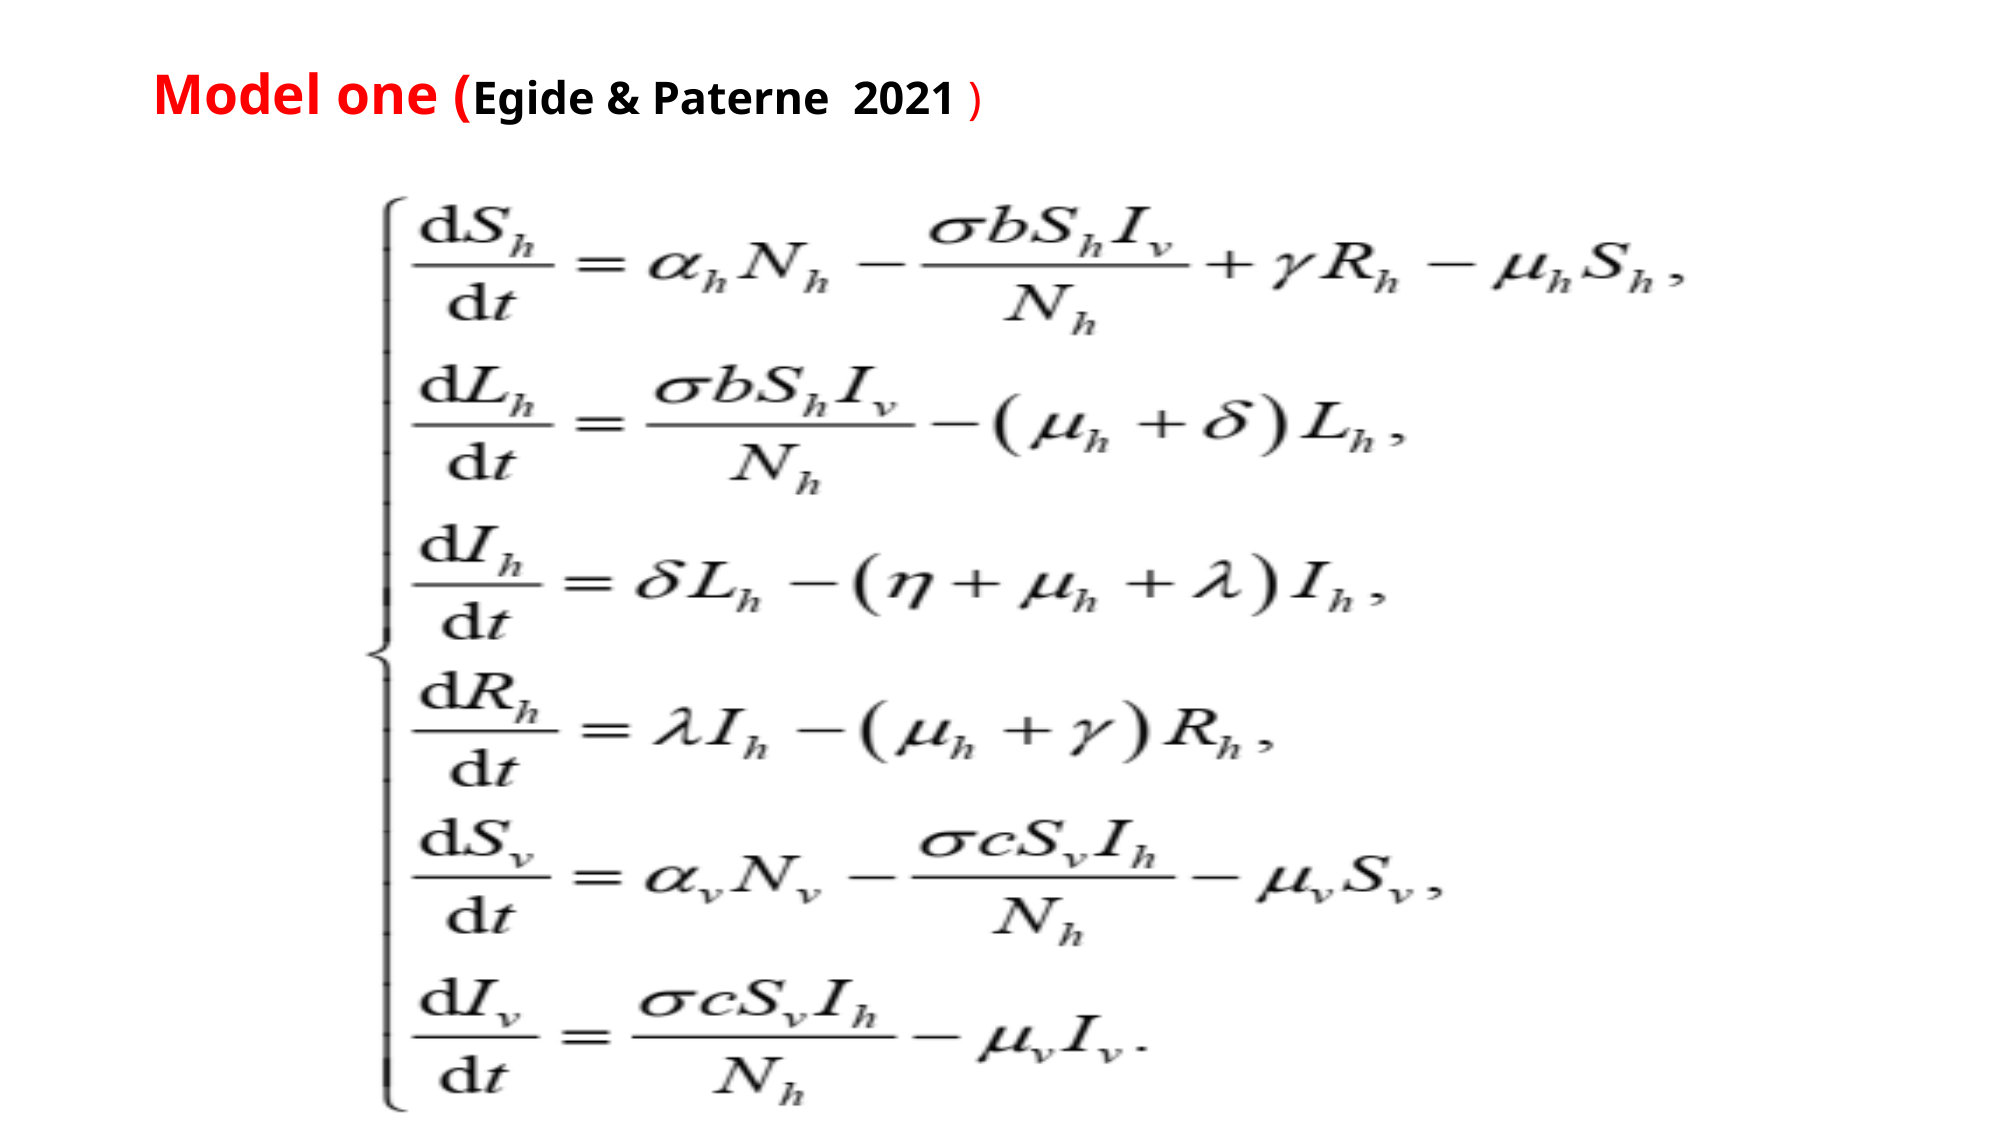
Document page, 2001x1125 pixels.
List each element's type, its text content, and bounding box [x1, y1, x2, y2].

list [181, 178, 1800, 1125]
title Model one (Egide & Paterne 2021 ) [137, 0, 1863, 202]
